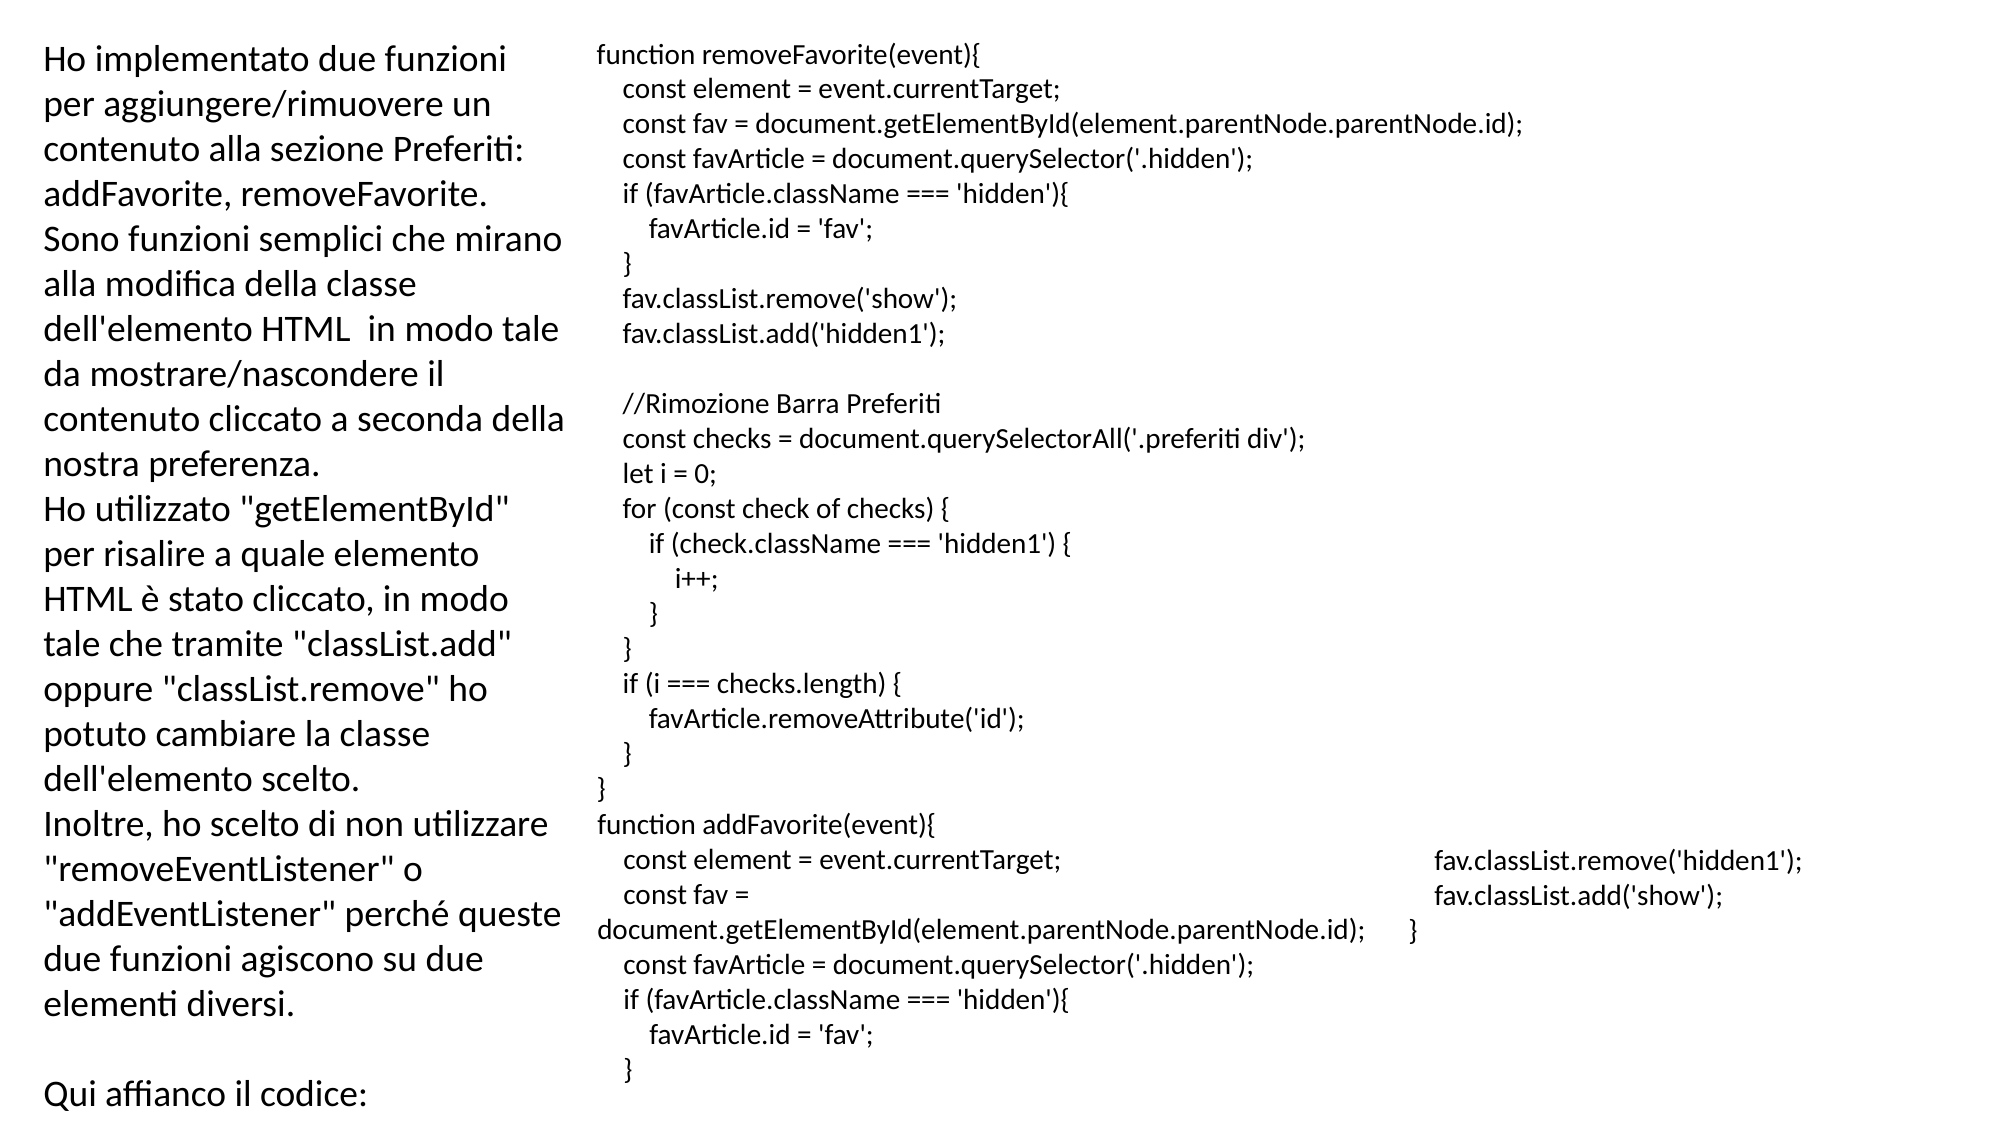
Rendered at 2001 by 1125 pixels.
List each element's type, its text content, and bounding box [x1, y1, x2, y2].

text_box function removeFavorite(event){ const element = event.currentTarget; const fav = document.getElementById(element.parentNode.parentNode.id); const favArticle = document.querySelector('.hidden'); if (favArticle.className === 'hidden'){ favArticle.id = 'fav'; } fav.classList.remove('show'); fav.classList.add('hidden1'); //Rimozione Barra Preferiti const checks = document.querySelectorAll('.preferiti div'); let i = 0; for (const check of checks) { if (check.className === 'hidden1') { i++; } } if (i === checks.length) { favArticle.removeAttribute('id'); } } [581, 27, 1670, 812]
text_box function addFavorite(event){ const element = event.currentTarget; const fav = document.getElementById(element.parentNode.parentNode.id); const favArticle = document.querySelector('.hidden'); if (favArticle.className === 'hidden'){ favArticle.id = 'fav'; } [582, 812, 1523, 1125]
text_box Ho implementato due funzioni per aggiungere/rimuovere un contenuto alla sezione Preferiti: addFavorite, removeFavorite. Sono funzioni semplici che mirano alla modifica della classe dell'elemento HTML in modo tale da mostrare/nascondere il contenuto cliccato a seconda della nostra preferenza. Ho utilizzato "getElementById" per risalire a quale elemento HTML è stato cliccato, in modo tale che tramite "classList.add" oppure "classList.remove" ho potuto cambiare la classe dell'elemento scelto. Inoltre, ho scelto di non utilizzare "removeEventListener" o "addEventListener" perché queste due funzioni agiscono su due elementi diversi. Qui affianco il codice: [28, 26, 582, 1122]
text_box fav.classList.remove('hidden1'); fav.classList.add('show'); } [1393, 834, 1844, 954]
